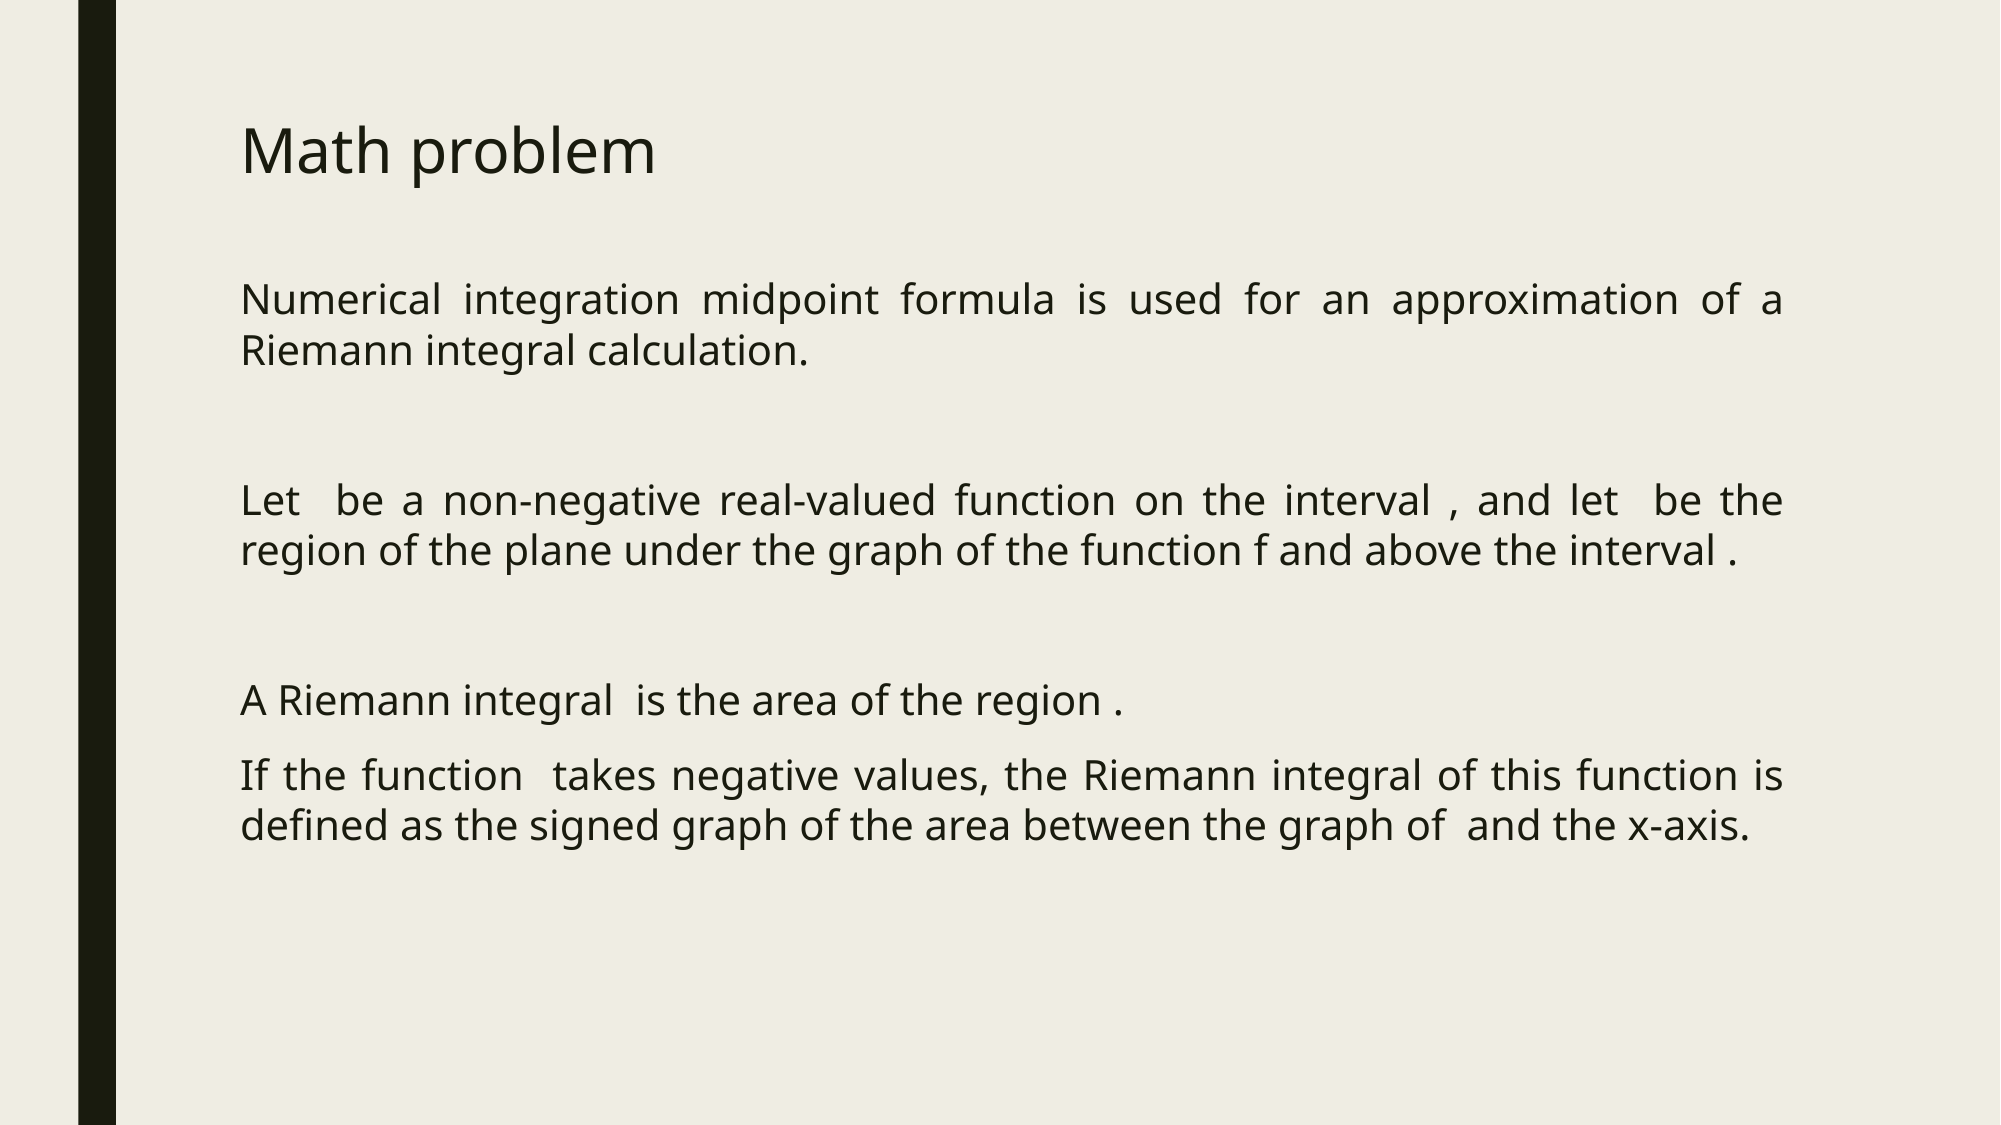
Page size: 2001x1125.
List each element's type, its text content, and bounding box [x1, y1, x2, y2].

title Math problem [225, 112, 1800, 357]
